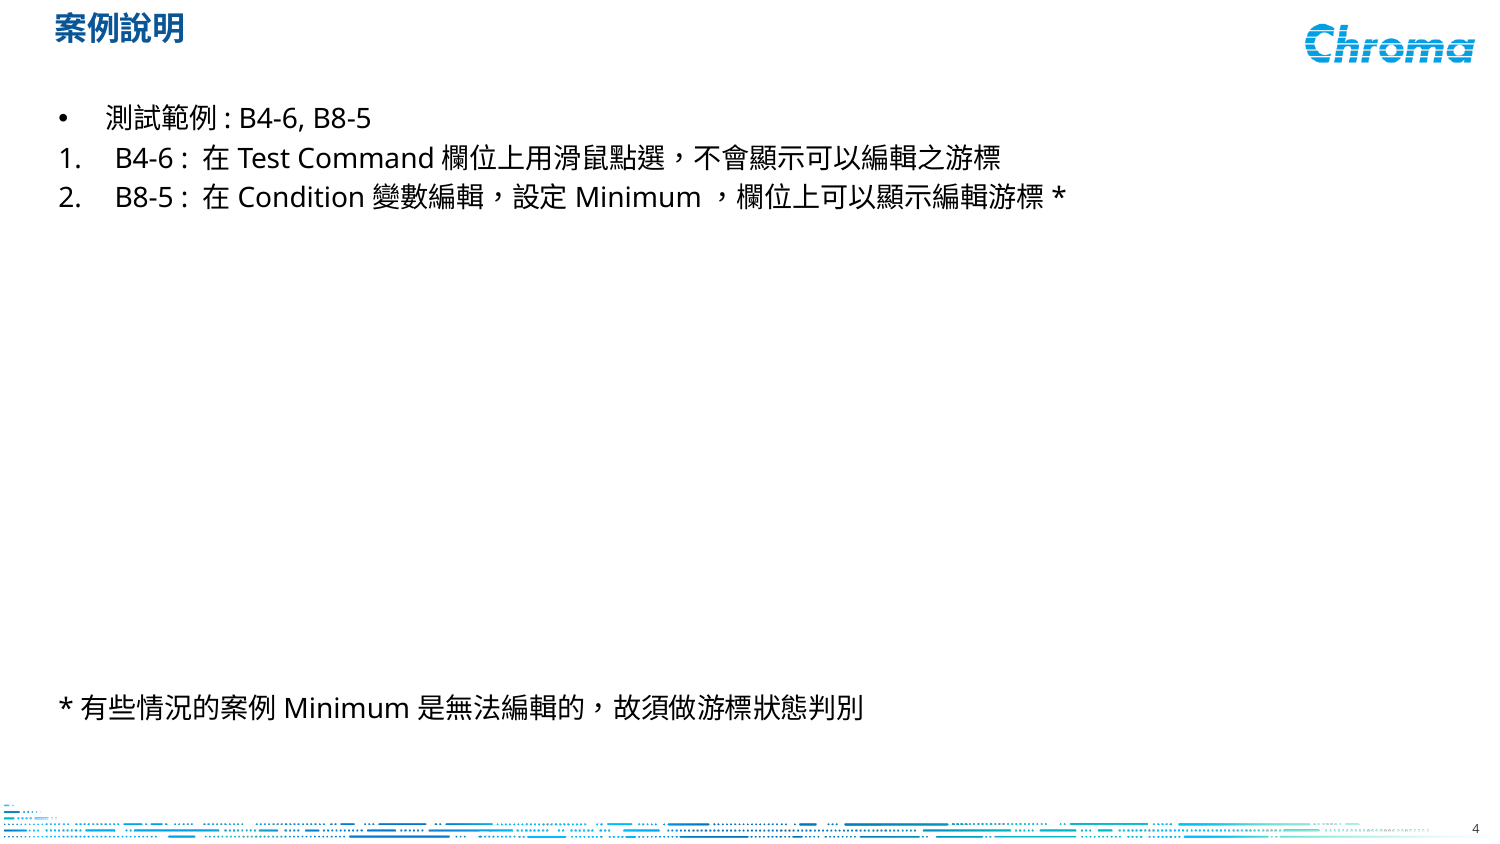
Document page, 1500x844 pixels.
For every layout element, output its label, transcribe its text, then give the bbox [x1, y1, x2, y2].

picture [0, 801, 1500, 841]
title 案例說明 [39, 0, 1165, 65]
list 測試範例: B4-6, B8-5 B4-6 : 在Test Command欄位上用滑鼠點選，不會顯示可以編輯之游標 B8-5 : 在Condition變數編輯，設定Minimum，欄位上可以顯示編輯游標* *有些情況的案例Minimum是無法編輯的，故須做游標狀態判別 [43, 93, 1394, 758]
picture [1281, 0, 1499, 87]
